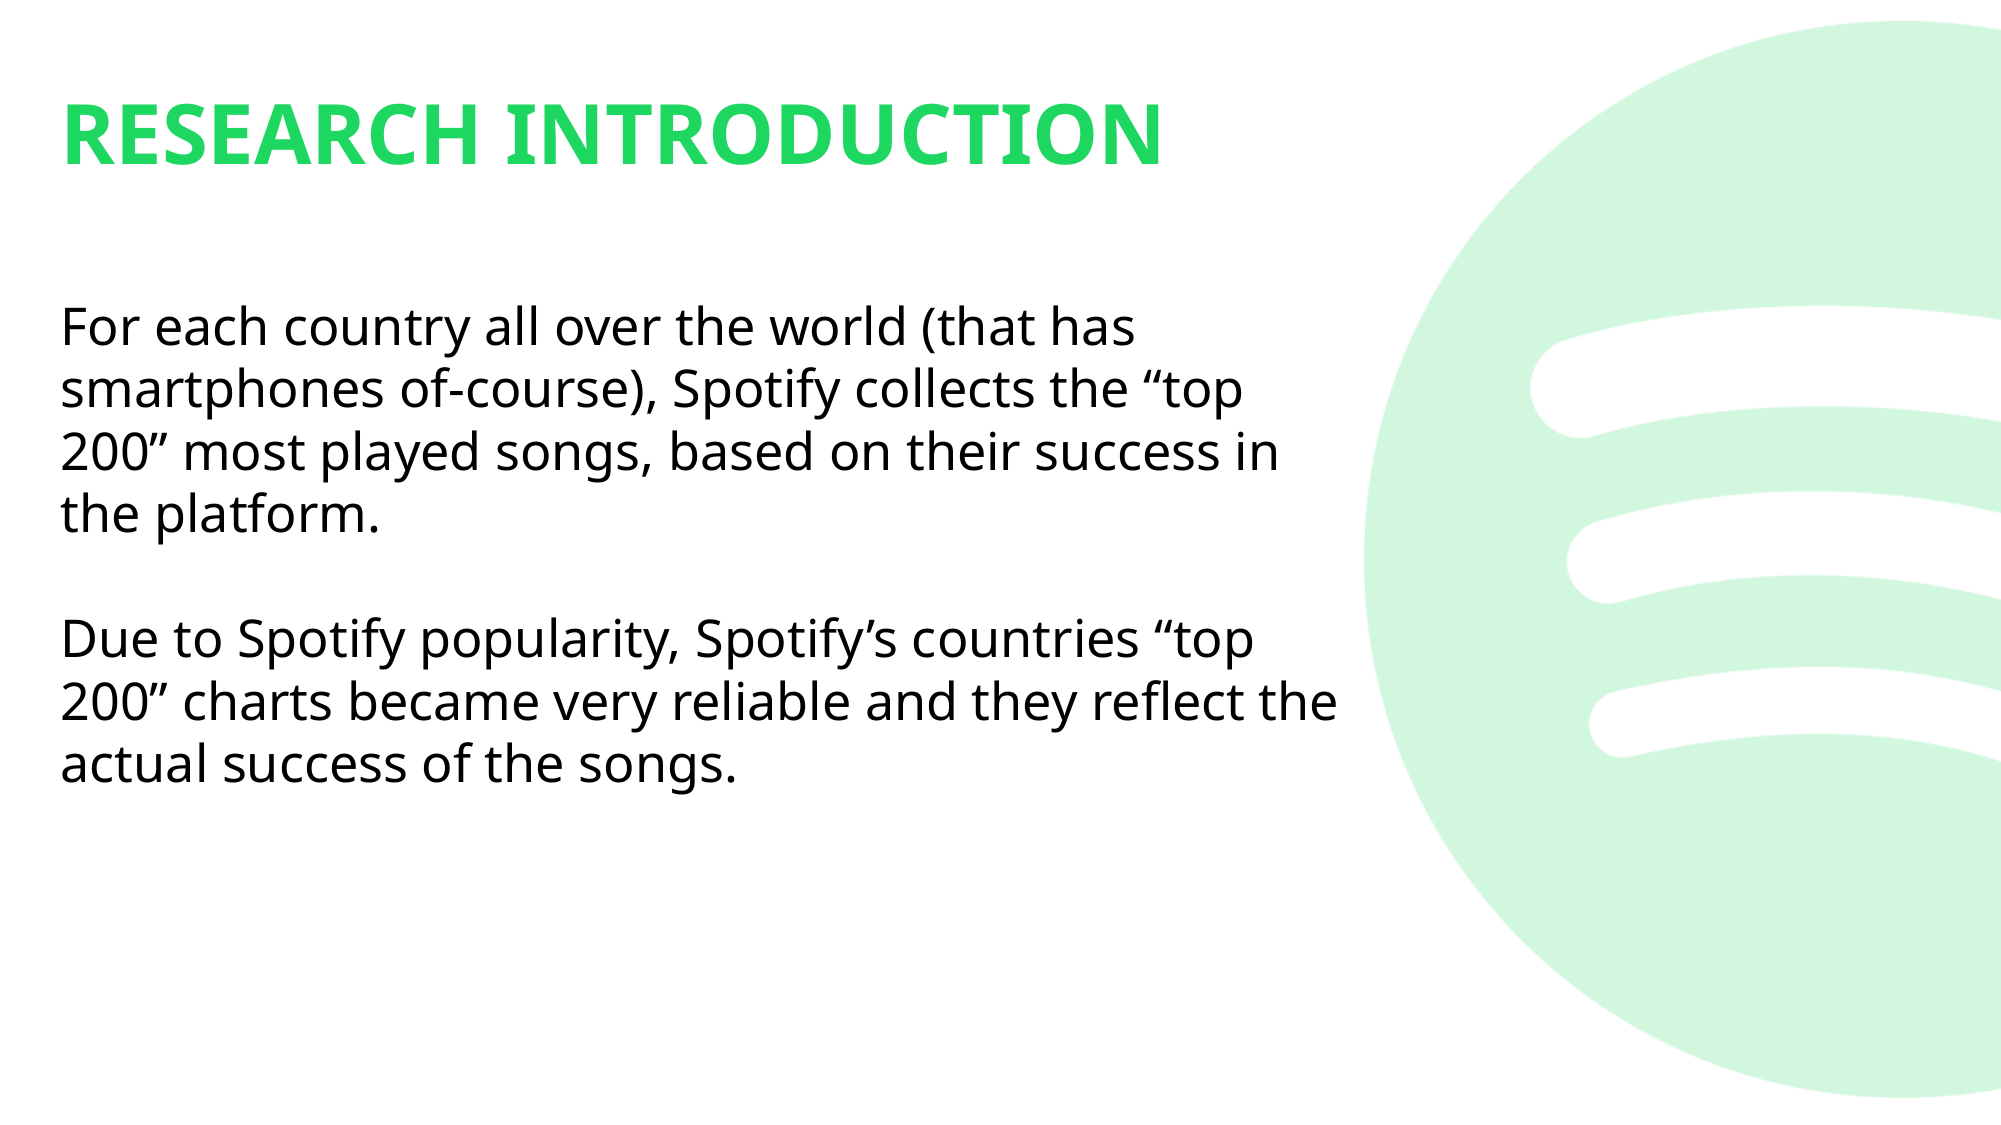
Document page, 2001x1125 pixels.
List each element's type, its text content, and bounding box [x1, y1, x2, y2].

text_box RESEARCH INTRODUCTION [45, 73, 1540, 189]
text_box For each country all over the world (that has smartphones of-course), Spotify collects the “top 200” most played songs, based on their success in the platform. Due to Spotify popularity, Spotify’s countries “top 200” charts became very reliable and they reflect the actual success of the songs. [45, 223, 1364, 864]
